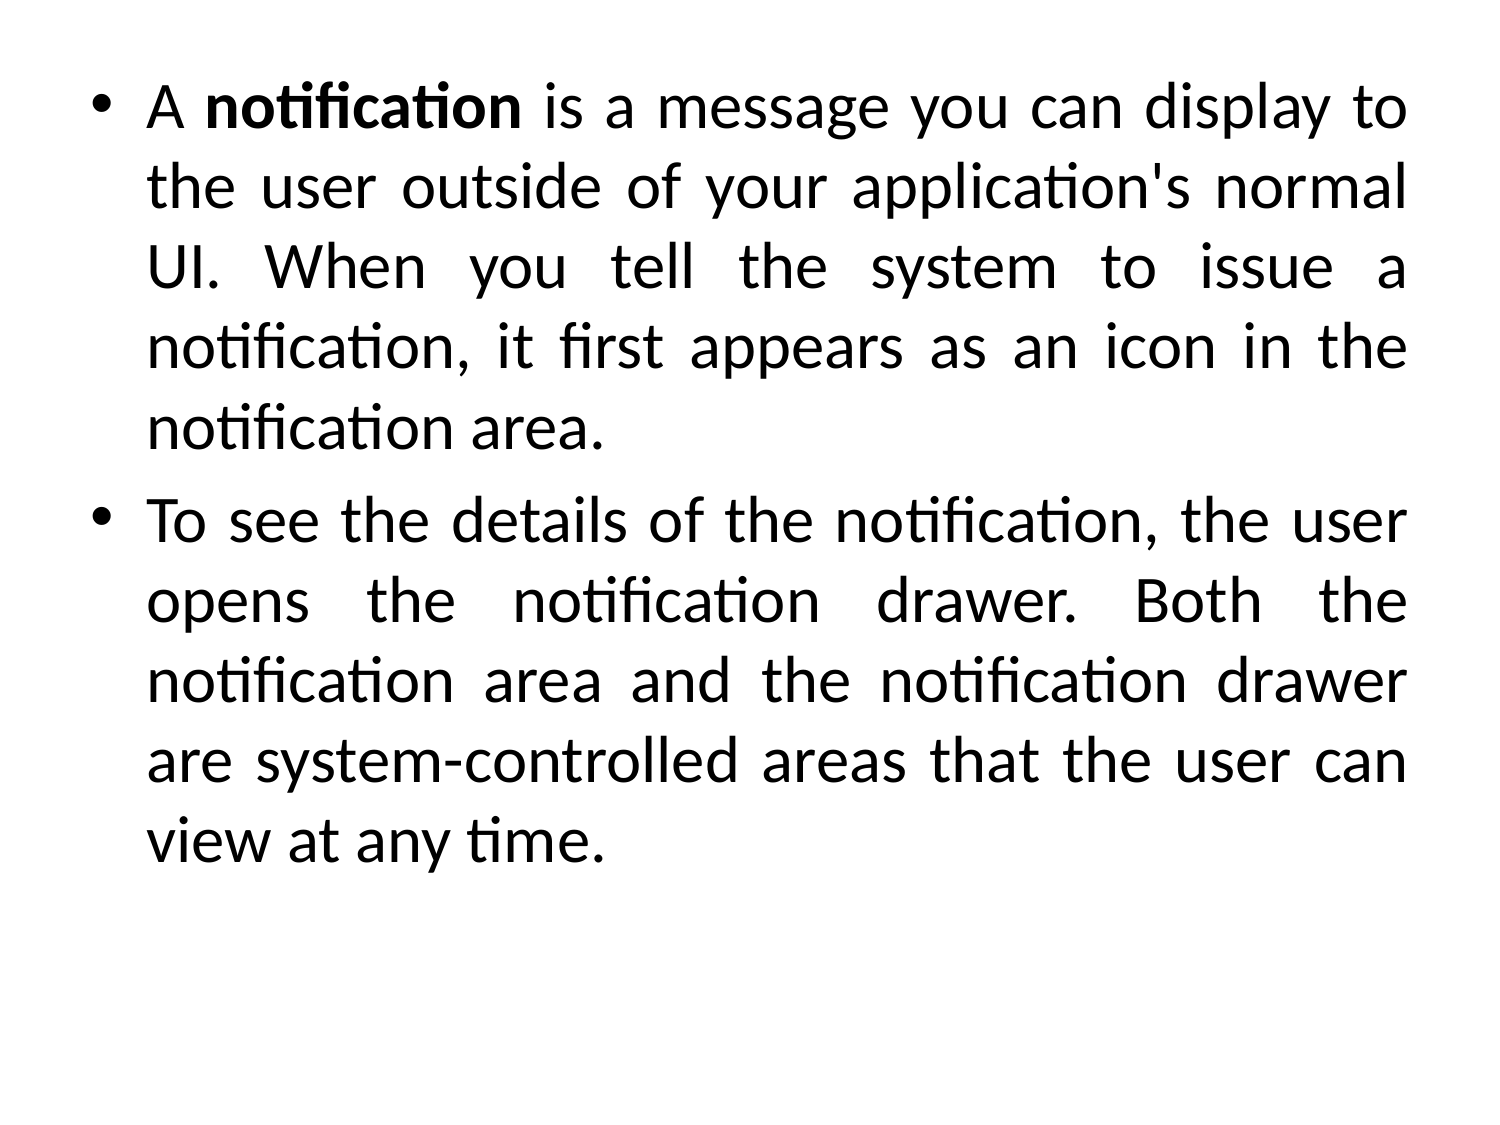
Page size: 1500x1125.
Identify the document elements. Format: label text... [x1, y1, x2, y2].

list A notification is a message you can display to the user outside of your application's normal UI. When you tell the system to issue a notification, it first appears as an icon in the notification area. To see the details of the notification, the user opens the notification drawer. Both the notification area and the notification drawer are system-controlled areas that the user can view at any time. [75, 54, 1425, 1005]
